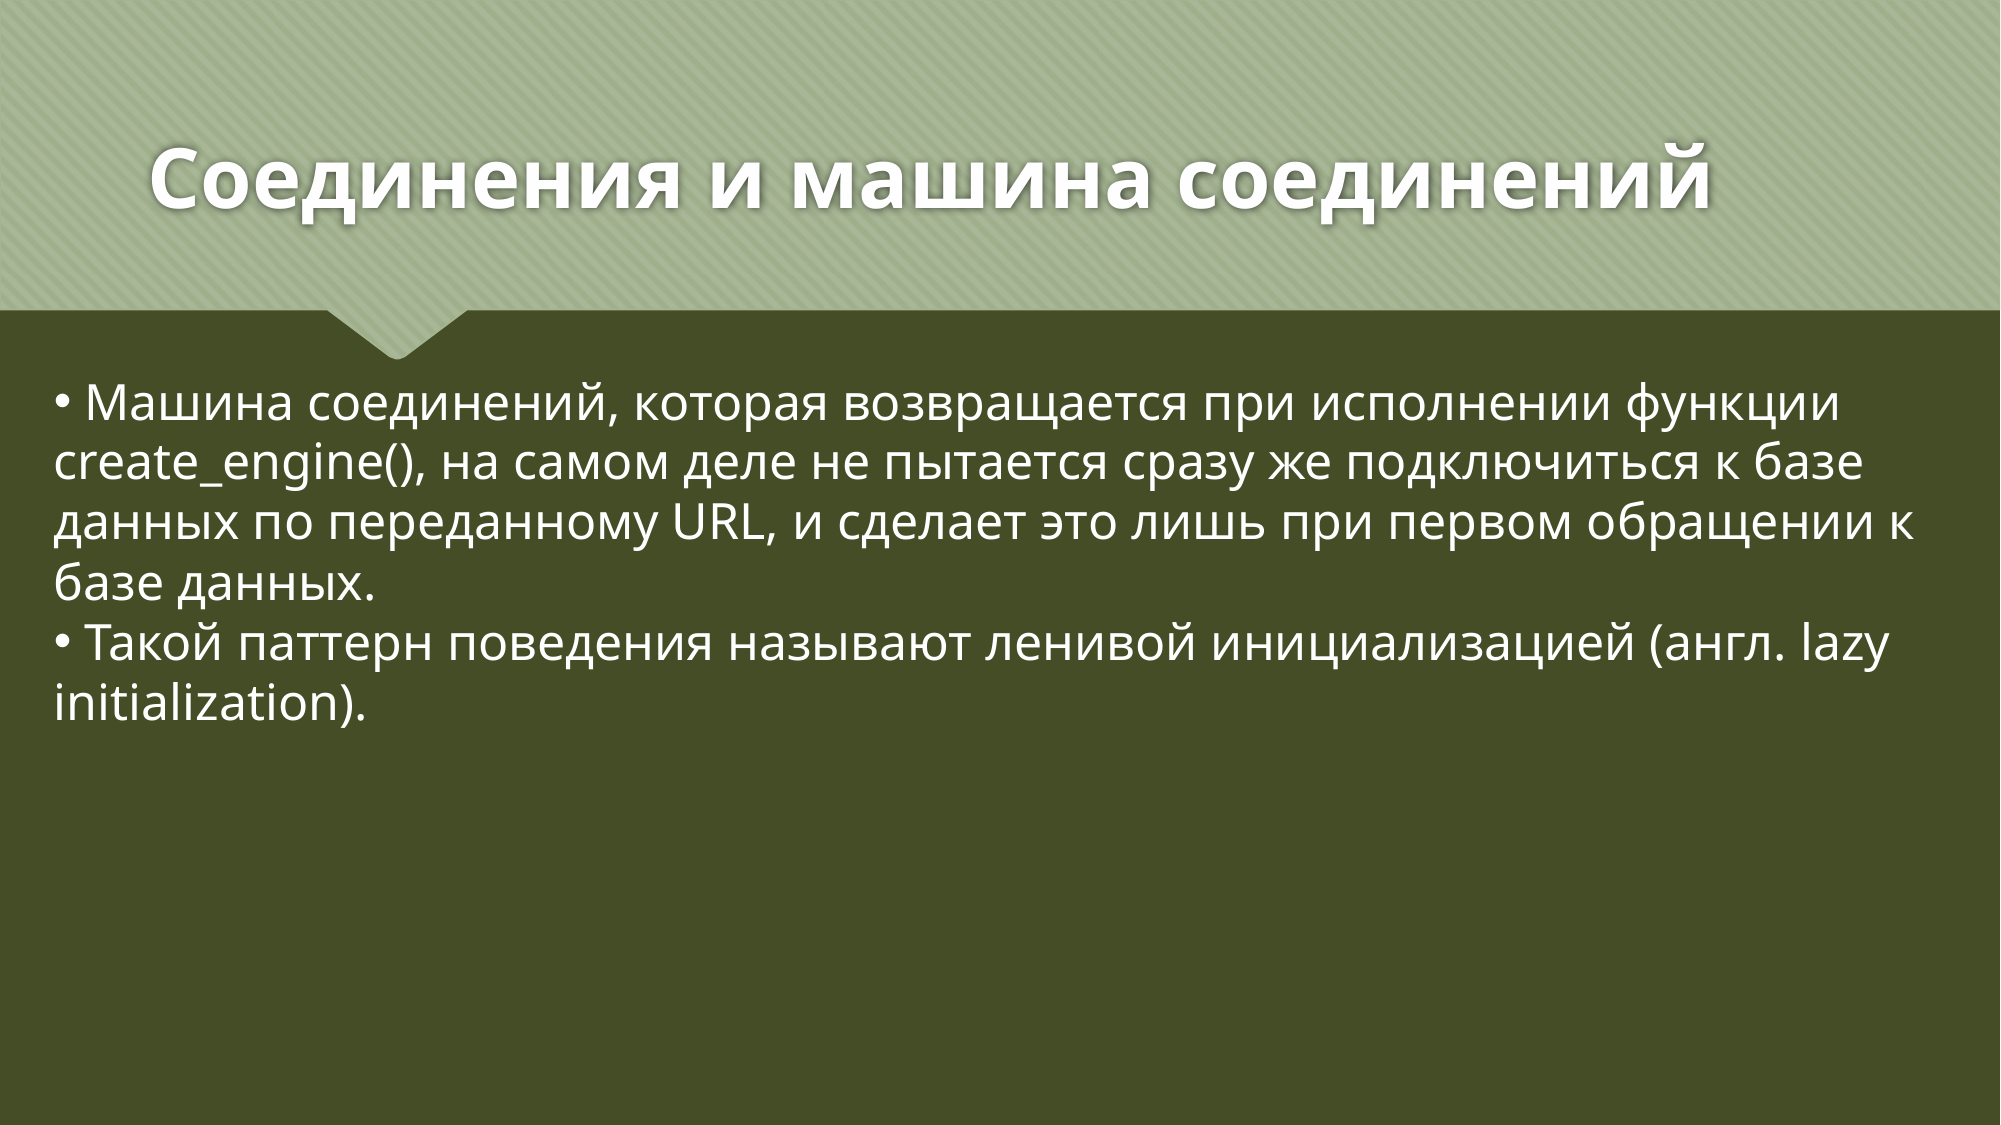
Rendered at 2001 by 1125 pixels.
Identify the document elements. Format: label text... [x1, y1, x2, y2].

text_box Машина соединений, которая возвращается при исполнении функции create_engine(), на самом деле не пытается сразу же подключиться к базе данных по переданному URL, и сделает это лишь при первом обращении к базе данных. Такой паттерн поведения называют ленивой инициализацией (англ. lazy initialization). [39, 362, 1936, 738]
title Соединения и машина соединений [132, 73, 1868, 233]
